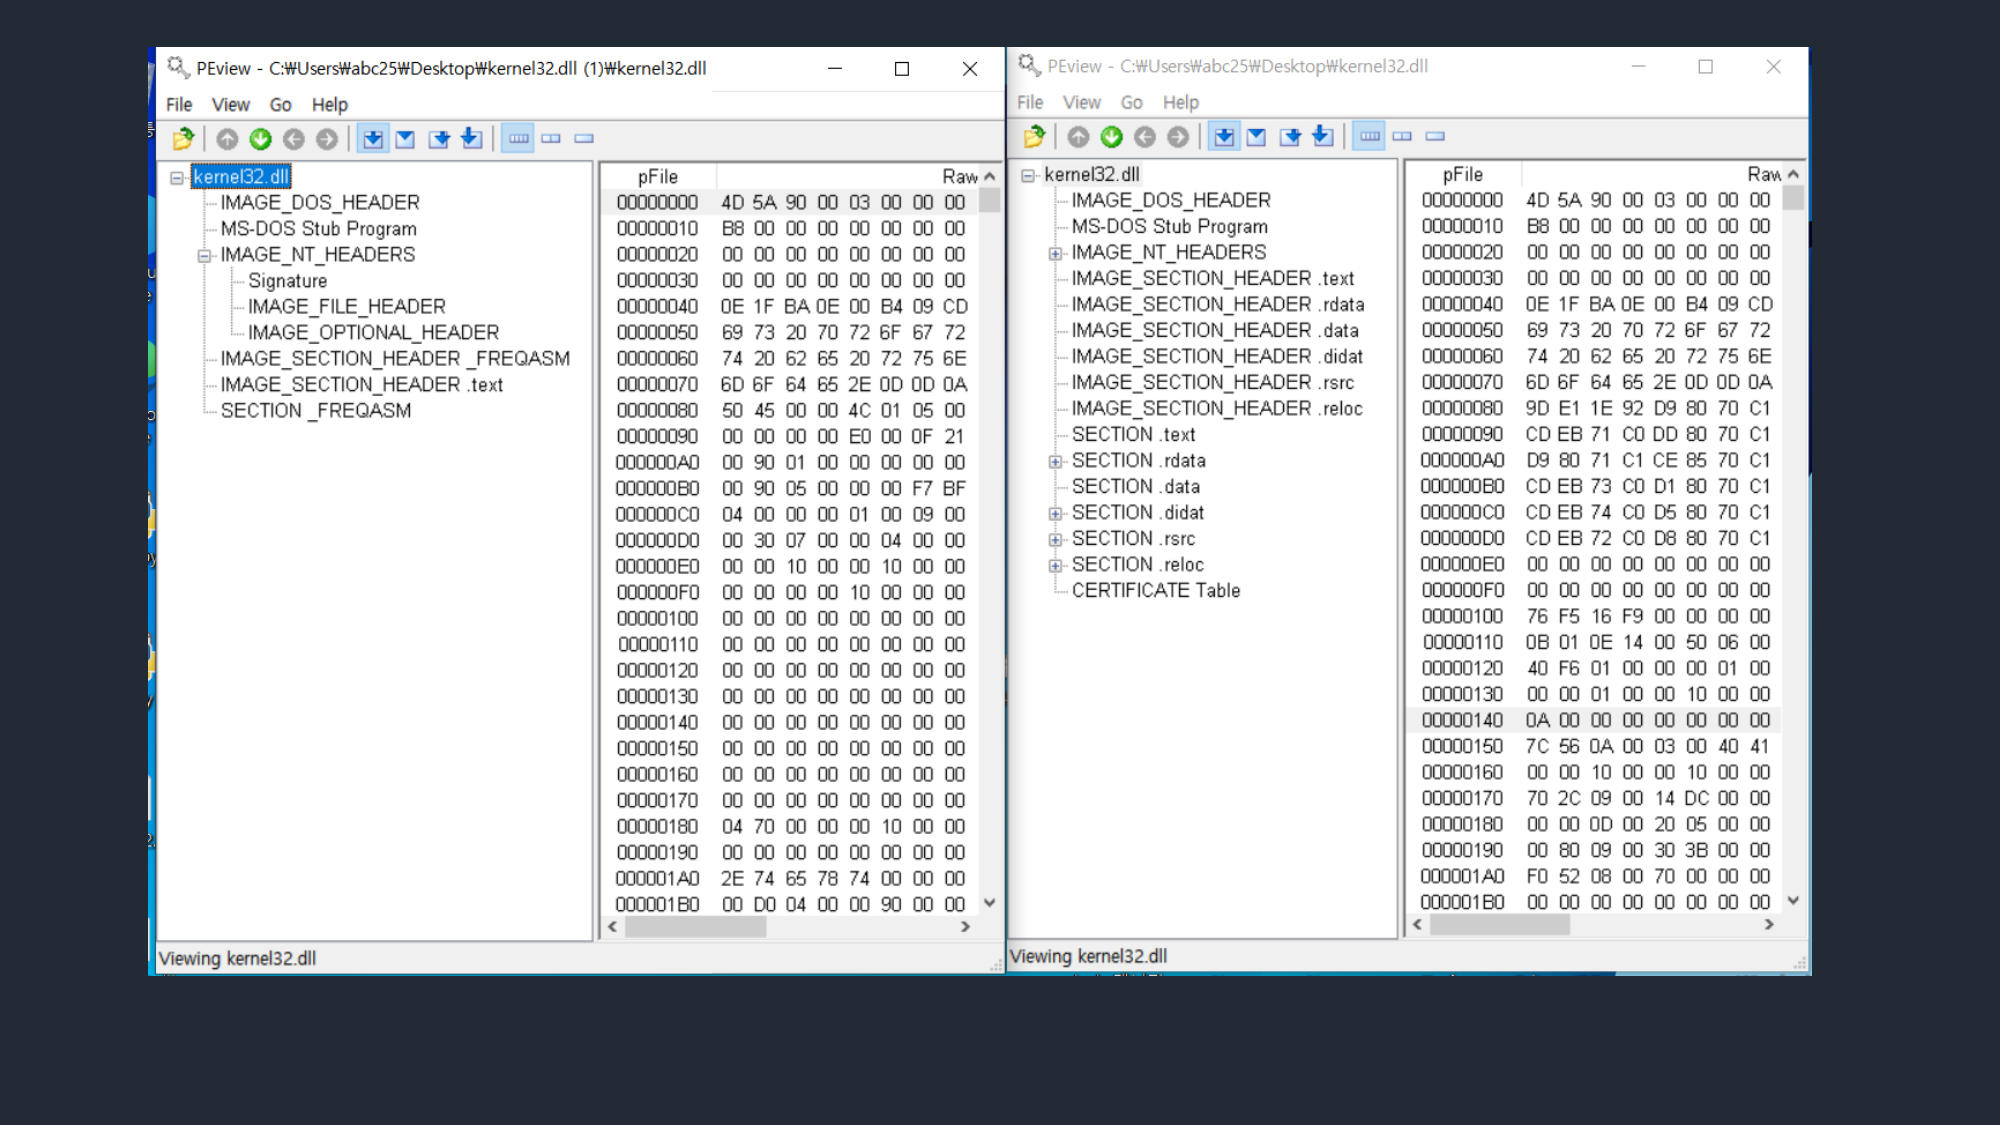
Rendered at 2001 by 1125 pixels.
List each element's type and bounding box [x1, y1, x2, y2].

picture [148, 47, 1812, 976]
